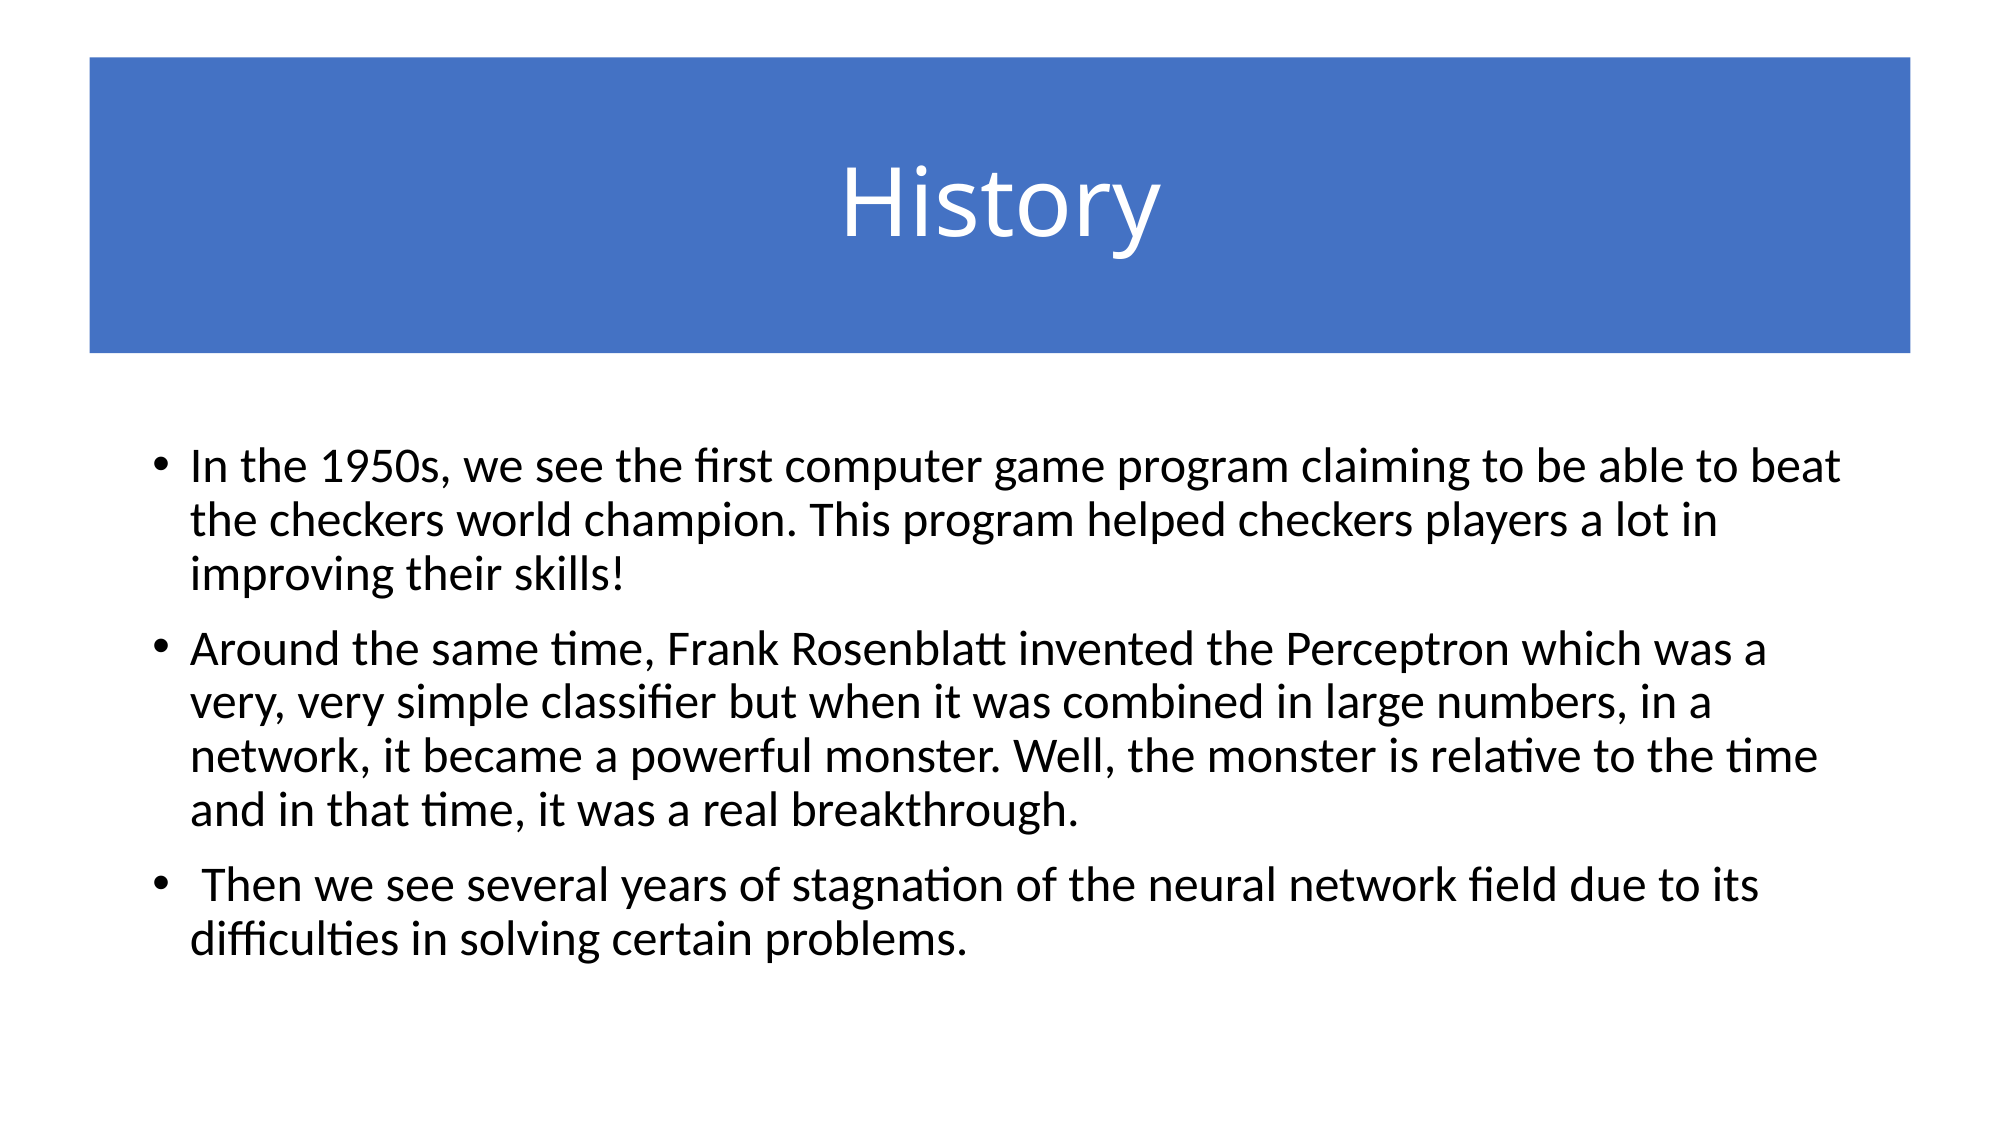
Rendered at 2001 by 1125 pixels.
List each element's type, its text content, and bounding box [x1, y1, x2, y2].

text_box [89, 56, 1911, 354]
title History [137, 96, 1863, 314]
list In the 1950s, we see the first computer game program claiming to be able to beat the checkers world champion. This program helped checkers players a lot in improving their skills! Around the same time, Frank Rosenblatt invented the Perceptron which was a very, very simple classifier but when it was combined in large numbers, in a network, it became a powerful monster. Well, the monster is relative to the time and in that time, it was a real breakthrough. Then we see several years of stagnation of the neural network field due to its difficulties in solving certain problems. [137, 392, 1863, 1014]
